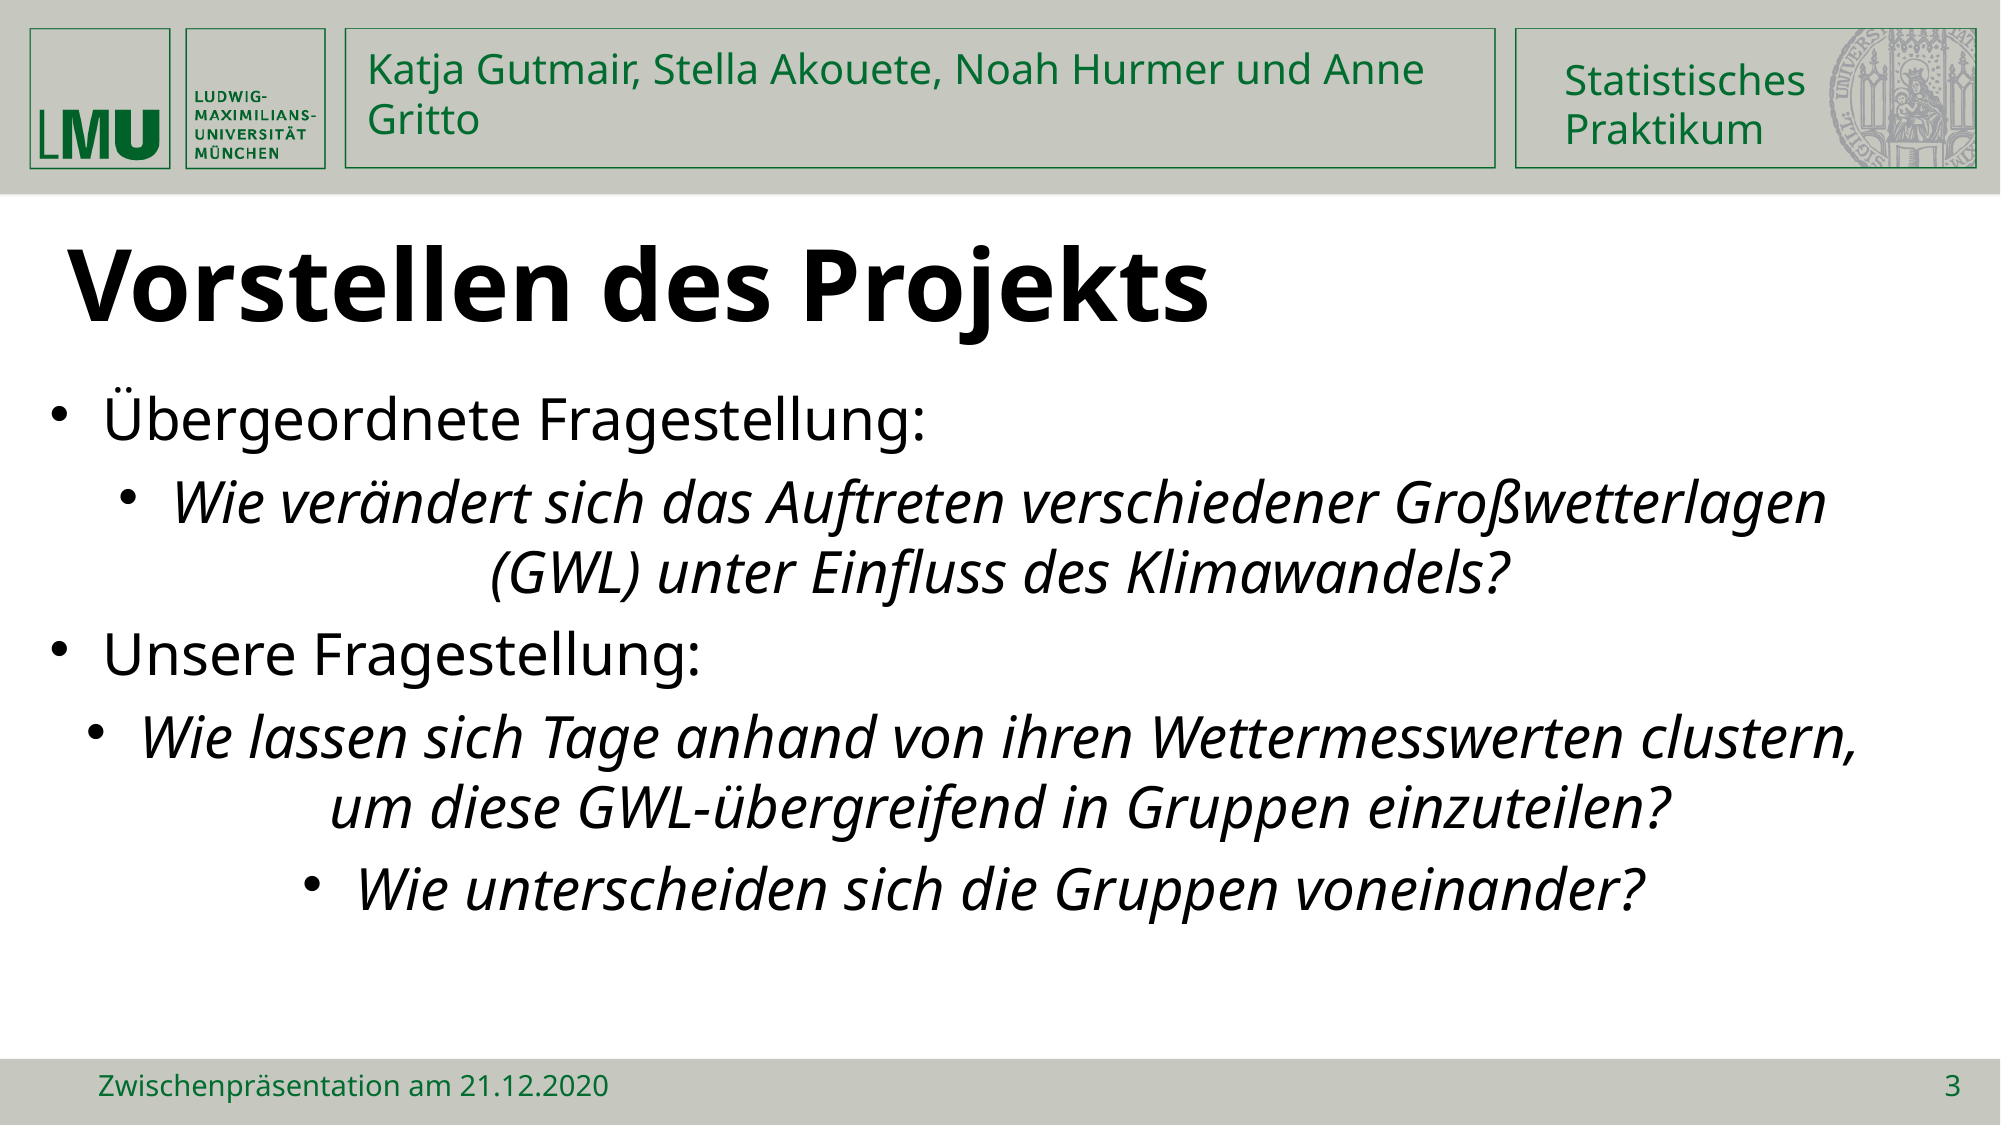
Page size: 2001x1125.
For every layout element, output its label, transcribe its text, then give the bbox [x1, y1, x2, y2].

text_box Zwischenpräsentation am 21.12.2020 [83, 1059, 1775, 1108]
text_box Vorstellen des Projekts [52, 213, 1948, 339]
text_box Katja Gutmair, Stella Akouete, Noah Hurmer und Anne Gritto [352, 74, 1463, 150]
text_box [1525, 30, 1821, 161]
text_box Statistisches Praktikum [1549, 46, 1833, 161]
text_box 3 [1803, 1059, 1977, 1108]
picture [0, 0, 2001, 1125]
text_box Übergeordnete Fragestellung: Wie verändert sich das Auftreten verschiedener Großwetterlagen (GWL) unter Einfluss des Klimawandels? Unsere Fragestellung: Wie lassen sich Tage anhand von ihren Wettermesswerten clustern, um diese GWL-übergreifend in Gruppen einzuteilen? Wie unterscheiden sich die Gruppen voneinander? [17, 375, 1913, 1001]
